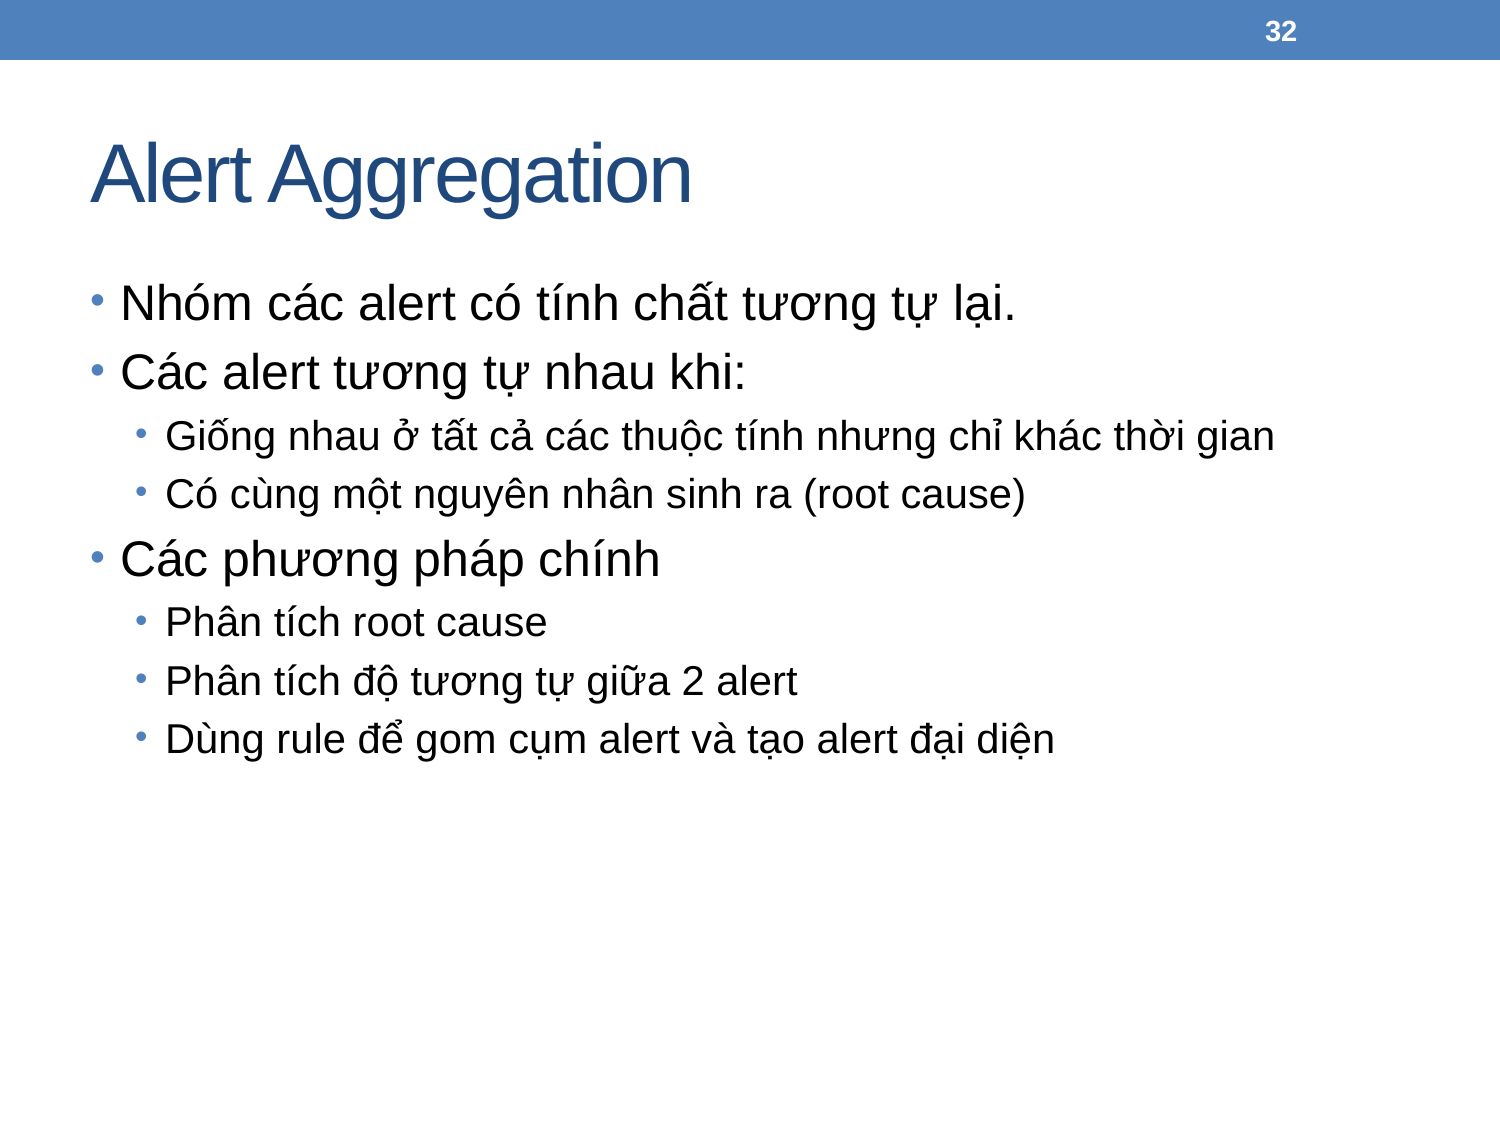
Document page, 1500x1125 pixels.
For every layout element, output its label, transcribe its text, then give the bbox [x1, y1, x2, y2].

slide_number 32 [1250, 3, 1425, 57]
list Nhóm các alert có tính chất tương tự lại. Các alert tương tự nhau khi: Giống nhau ở tất cả các thuộc tính nhưng chỉ khác thời gian Có cùng một nguyên nhân sinh ra (root cause) Các phương pháp chính Phân tích root cause Phân tích độ tương tự giữa 2 alert Dùng rule để gom cụm alert và tạo alert đại diện [75, 262, 1425, 1063]
title Alert Aggregation [75, 87, 1425, 250]
